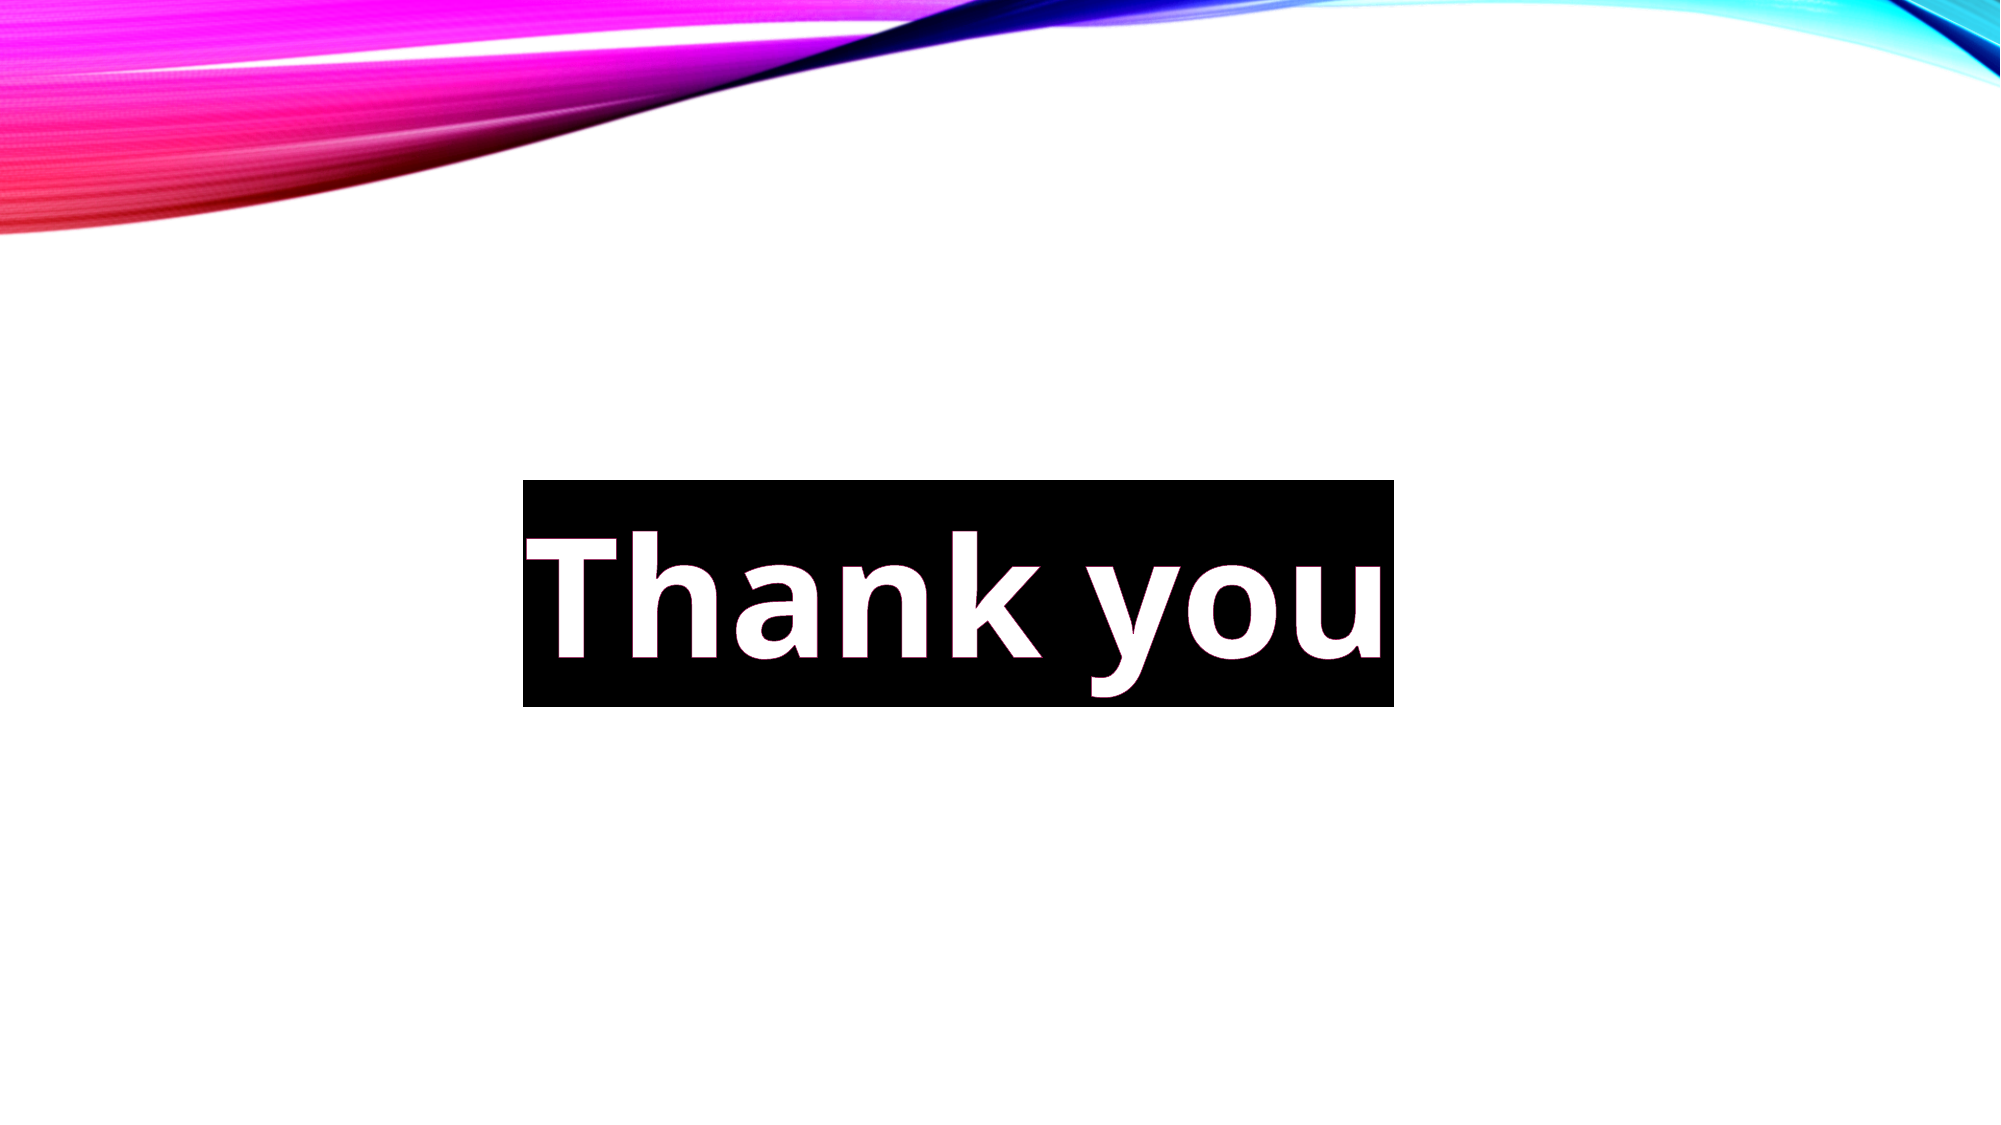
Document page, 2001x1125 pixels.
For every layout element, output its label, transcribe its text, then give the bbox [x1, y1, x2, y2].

text_box Thank you [422, 483, 1495, 699]
picture [0, 0, 2000, 237]
picture [1910, 0, 2000, 45]
picture [1890, 0, 2000, 75]
